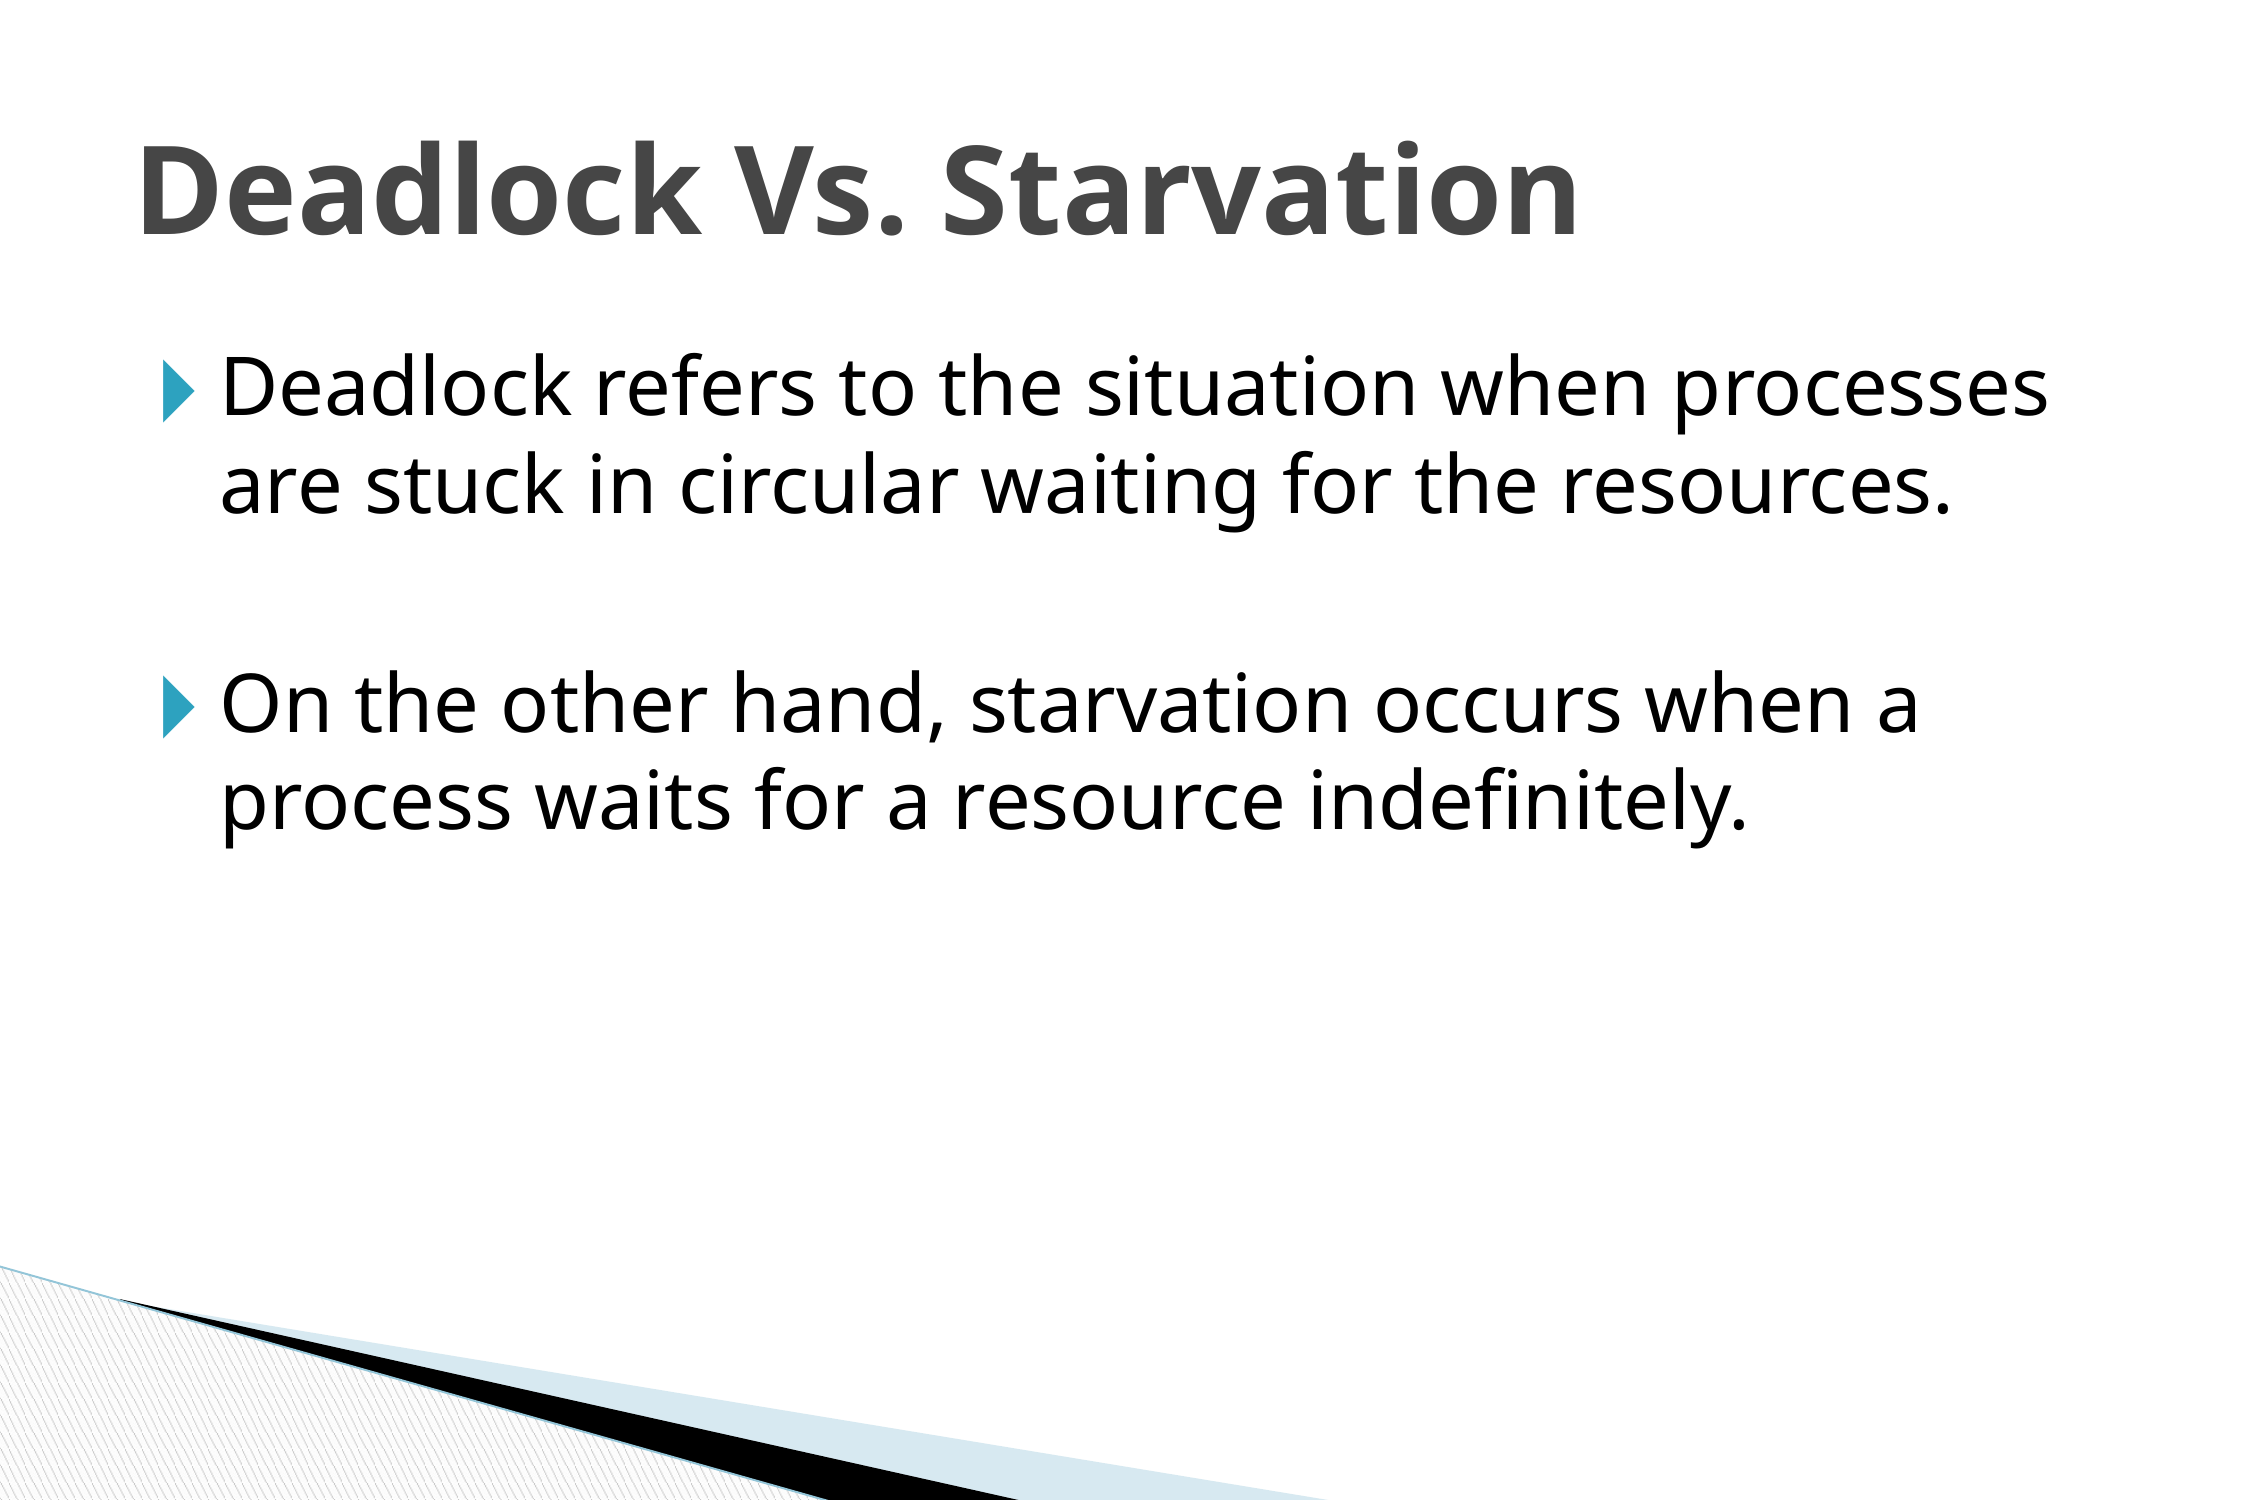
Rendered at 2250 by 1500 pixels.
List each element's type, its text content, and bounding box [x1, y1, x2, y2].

list Deadlock refers to the situation when processes are stuck in circular waiting for the resources. On the other hand, starvation occurs when a process waits for a resource indefinitely. [112, 323, 2138, 1314]
title Deadlock Vs. Starvation [112, 60, 2138, 310]
